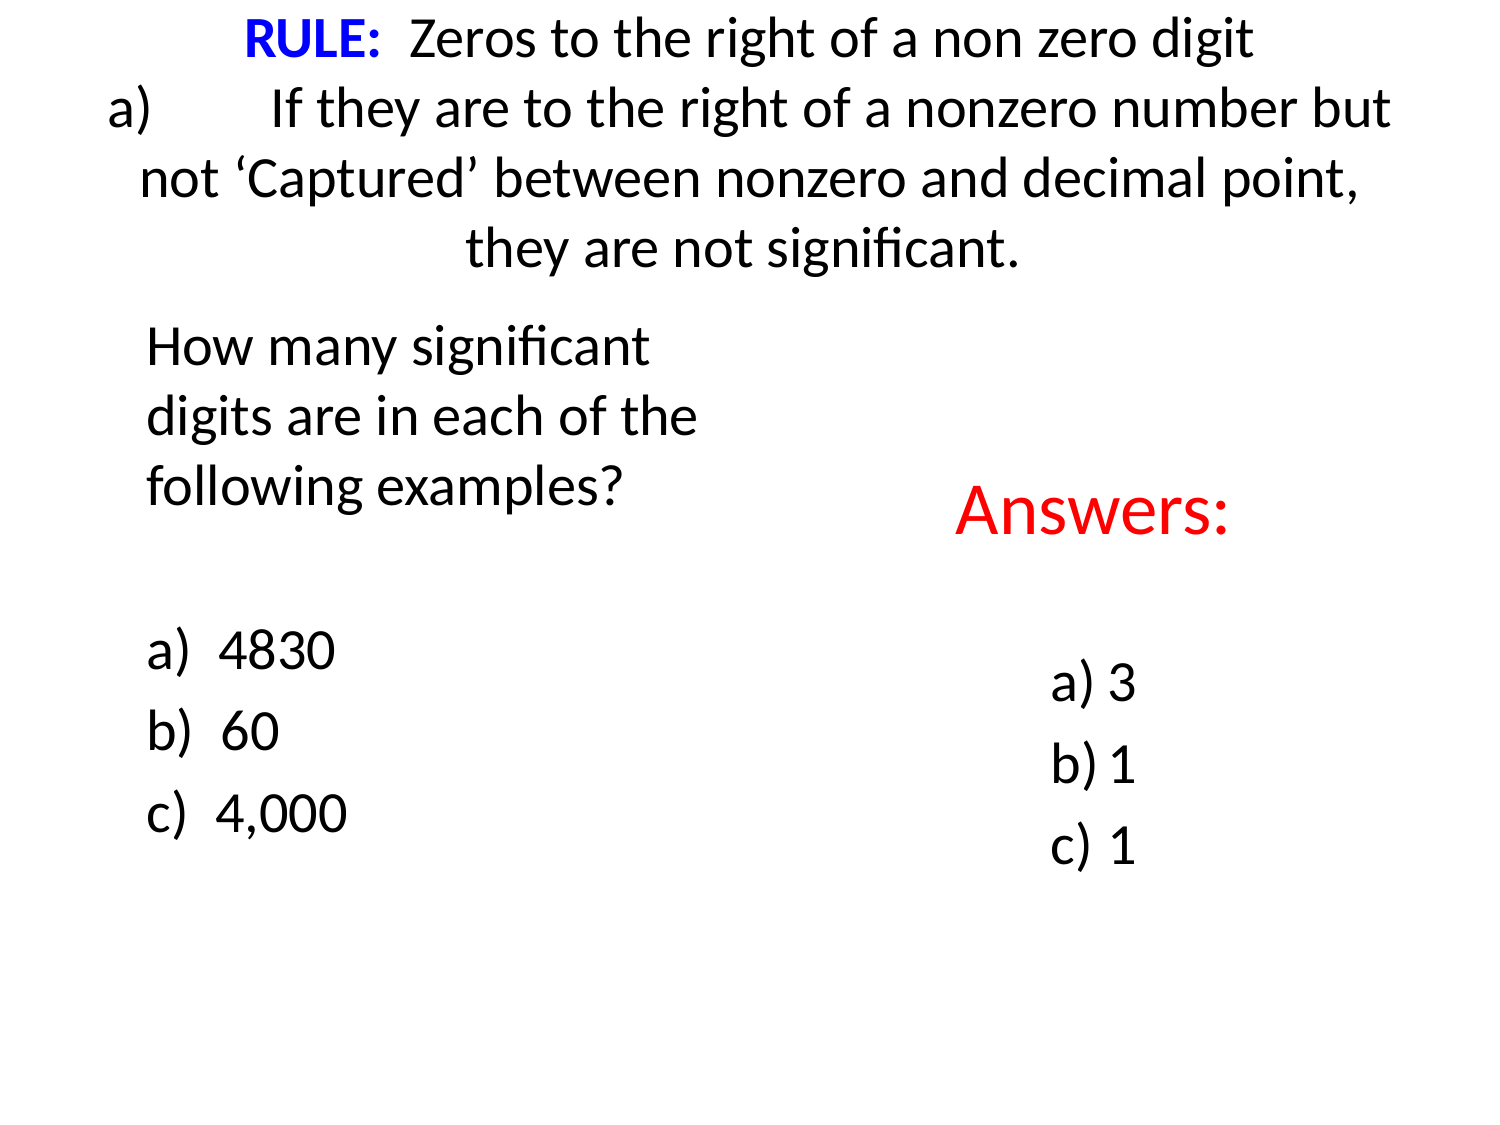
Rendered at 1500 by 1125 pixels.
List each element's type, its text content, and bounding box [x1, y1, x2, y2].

list Answers: 3 1 1 [762, 262, 1425, 1005]
list How many significant digits are in each of the following examples? a) 4830 b) 60 c) 4,000 [75, 299, 738, 1043]
title RULE: Zeros to the right of a non zero digit a) If they are to the right of a nonzero number but not ‘Captured’ between nonzero and decimal point, they are not significant. [75, 45, 1425, 233]
